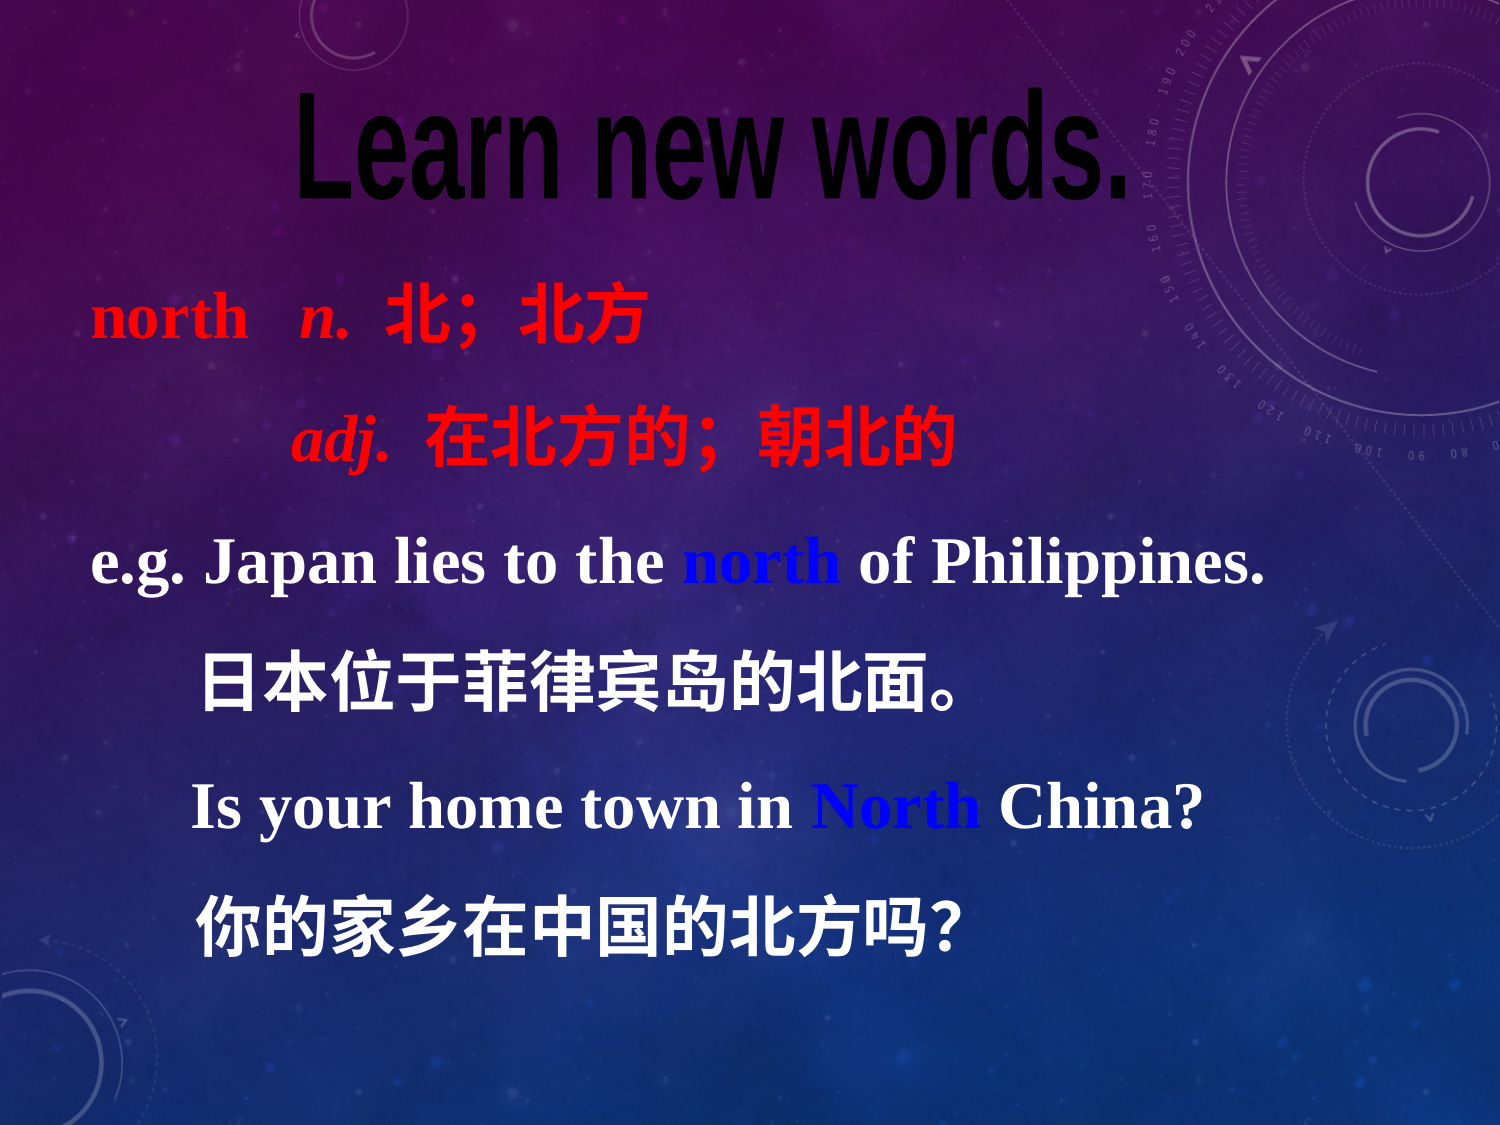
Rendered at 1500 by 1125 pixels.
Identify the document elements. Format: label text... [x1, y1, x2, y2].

picture [0, 0, 1500, 1125]
list north n. 北；北方 adj. 在北方的；朝北的 e.g. Japan lies to the north of Philippines. 日本位于菲律宾岛的北面。 Is your home town in North China? 你的家乡在中国的北方吗？ [75, 237, 1450, 975]
